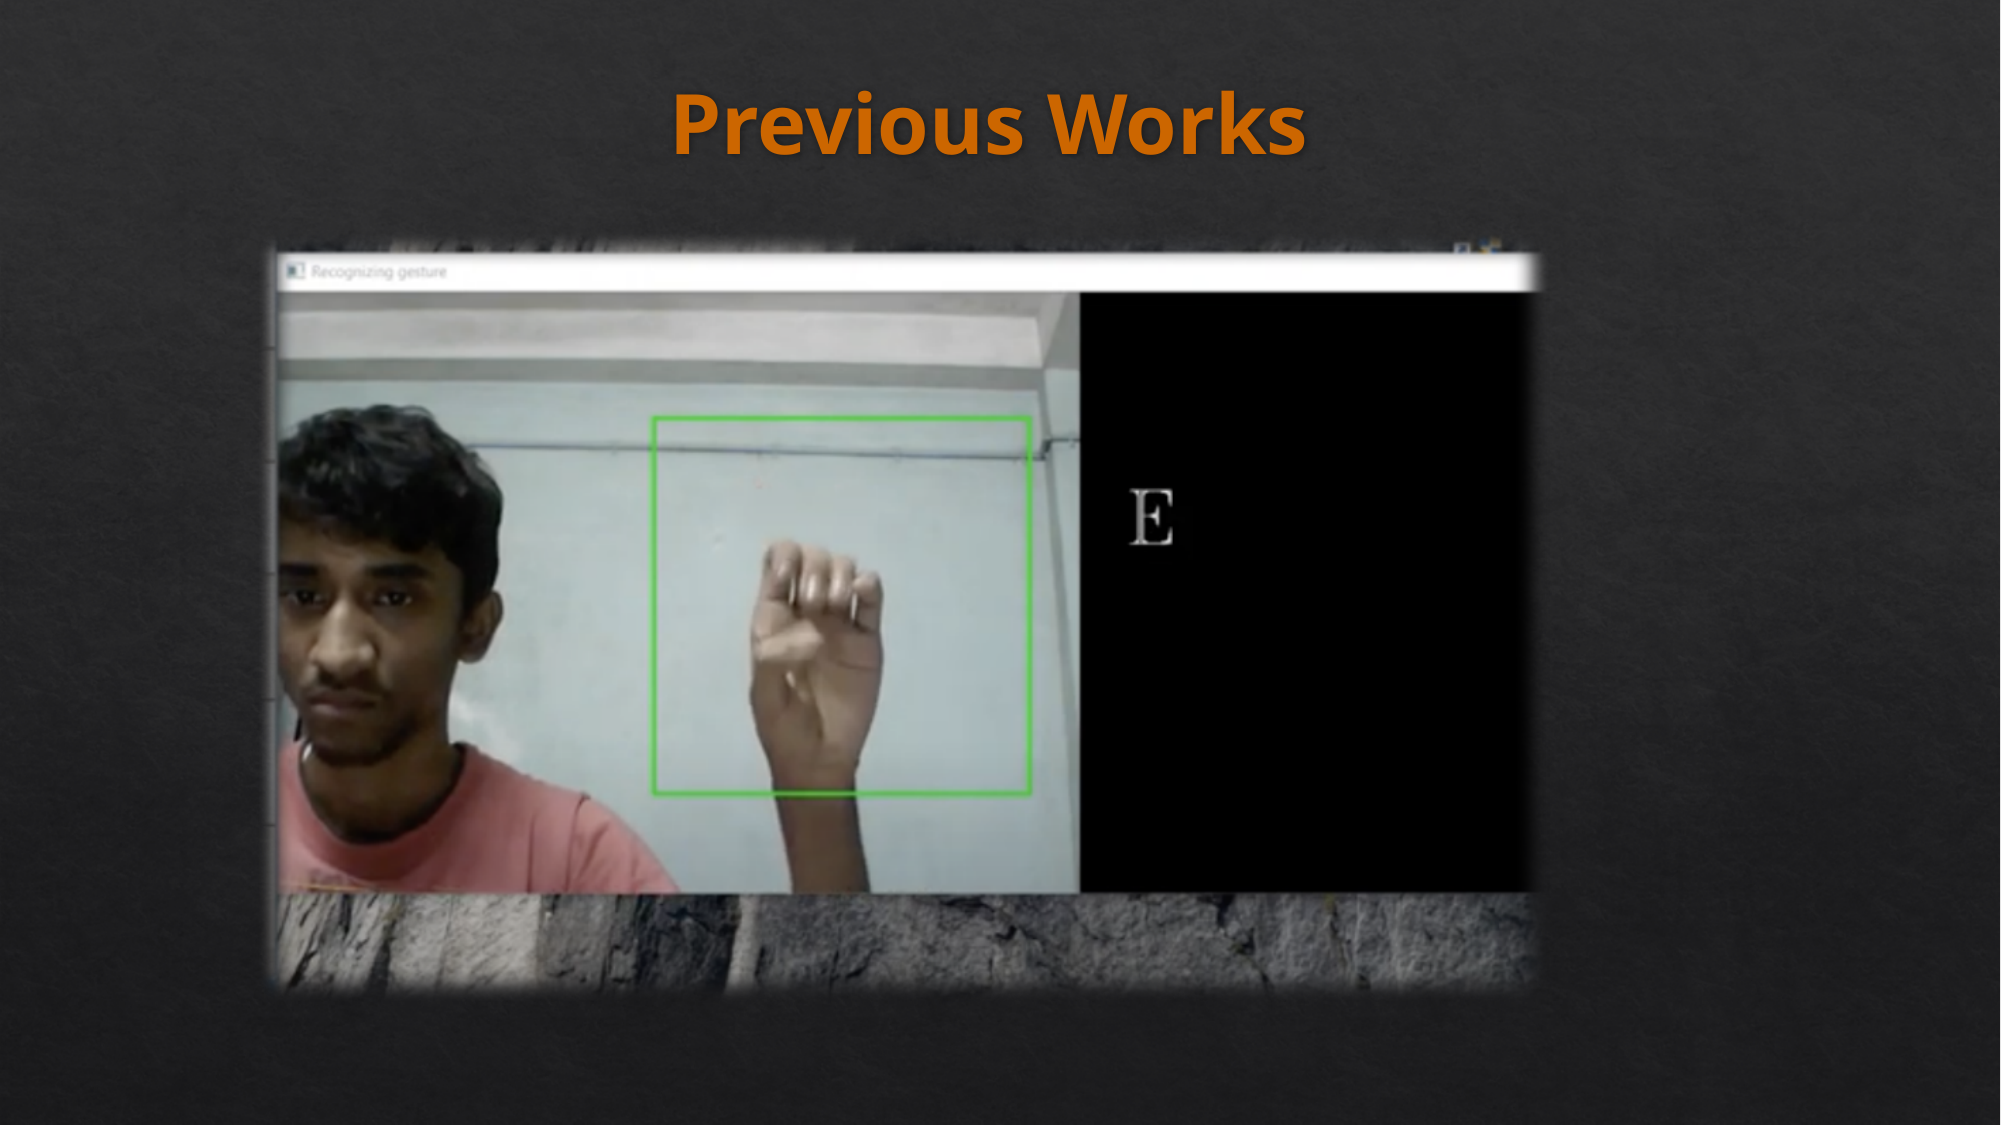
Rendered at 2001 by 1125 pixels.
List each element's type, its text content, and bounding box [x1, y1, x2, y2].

title Previous Works [139, 41, 1839, 201]
picture [258, 231, 1550, 1003]
